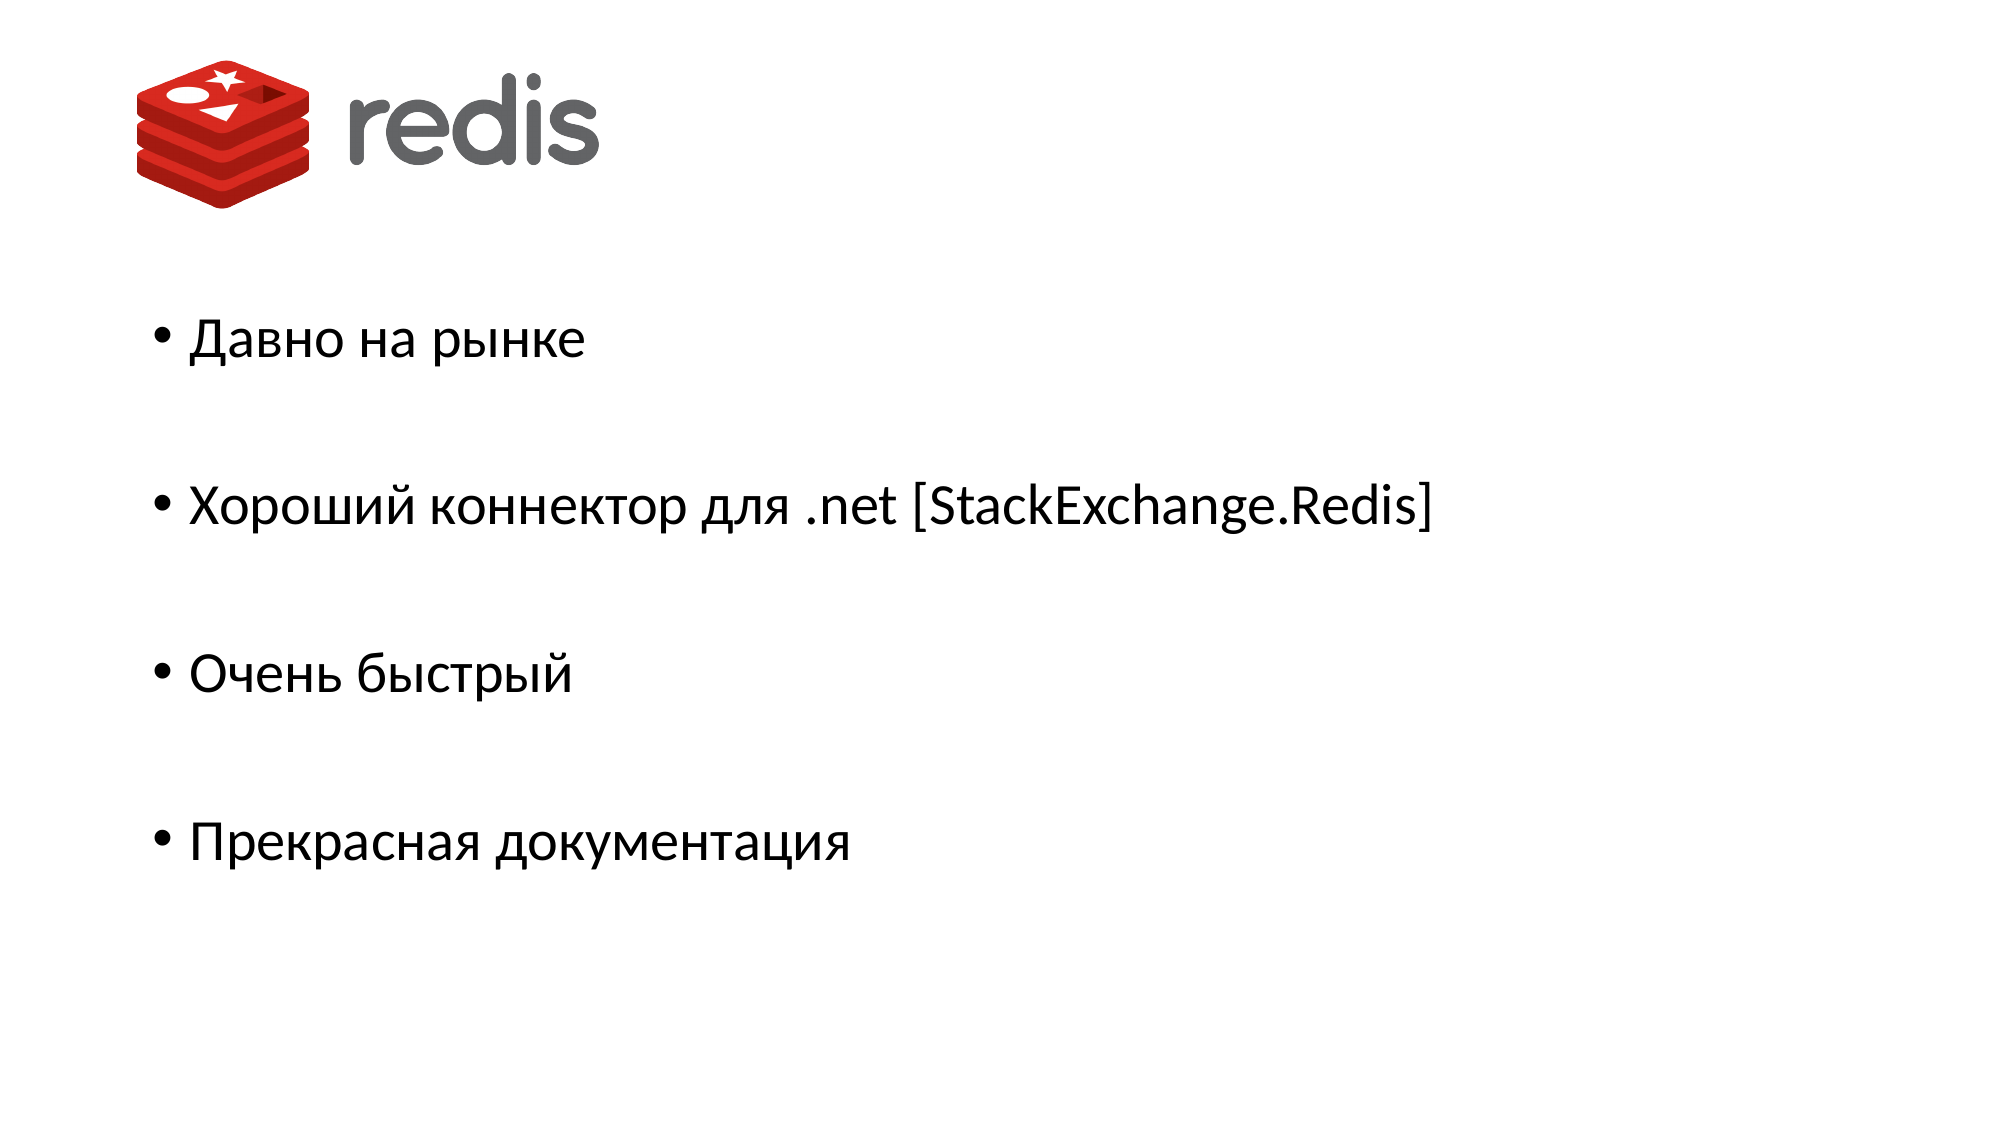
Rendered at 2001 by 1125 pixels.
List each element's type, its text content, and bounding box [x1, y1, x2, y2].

picture [137, 57, 599, 212]
list Давно на рынке Хороший коннектор для .net [StackExchange.Redis] Очень быстрый Прекрасная документация [137, 299, 1863, 1014]
